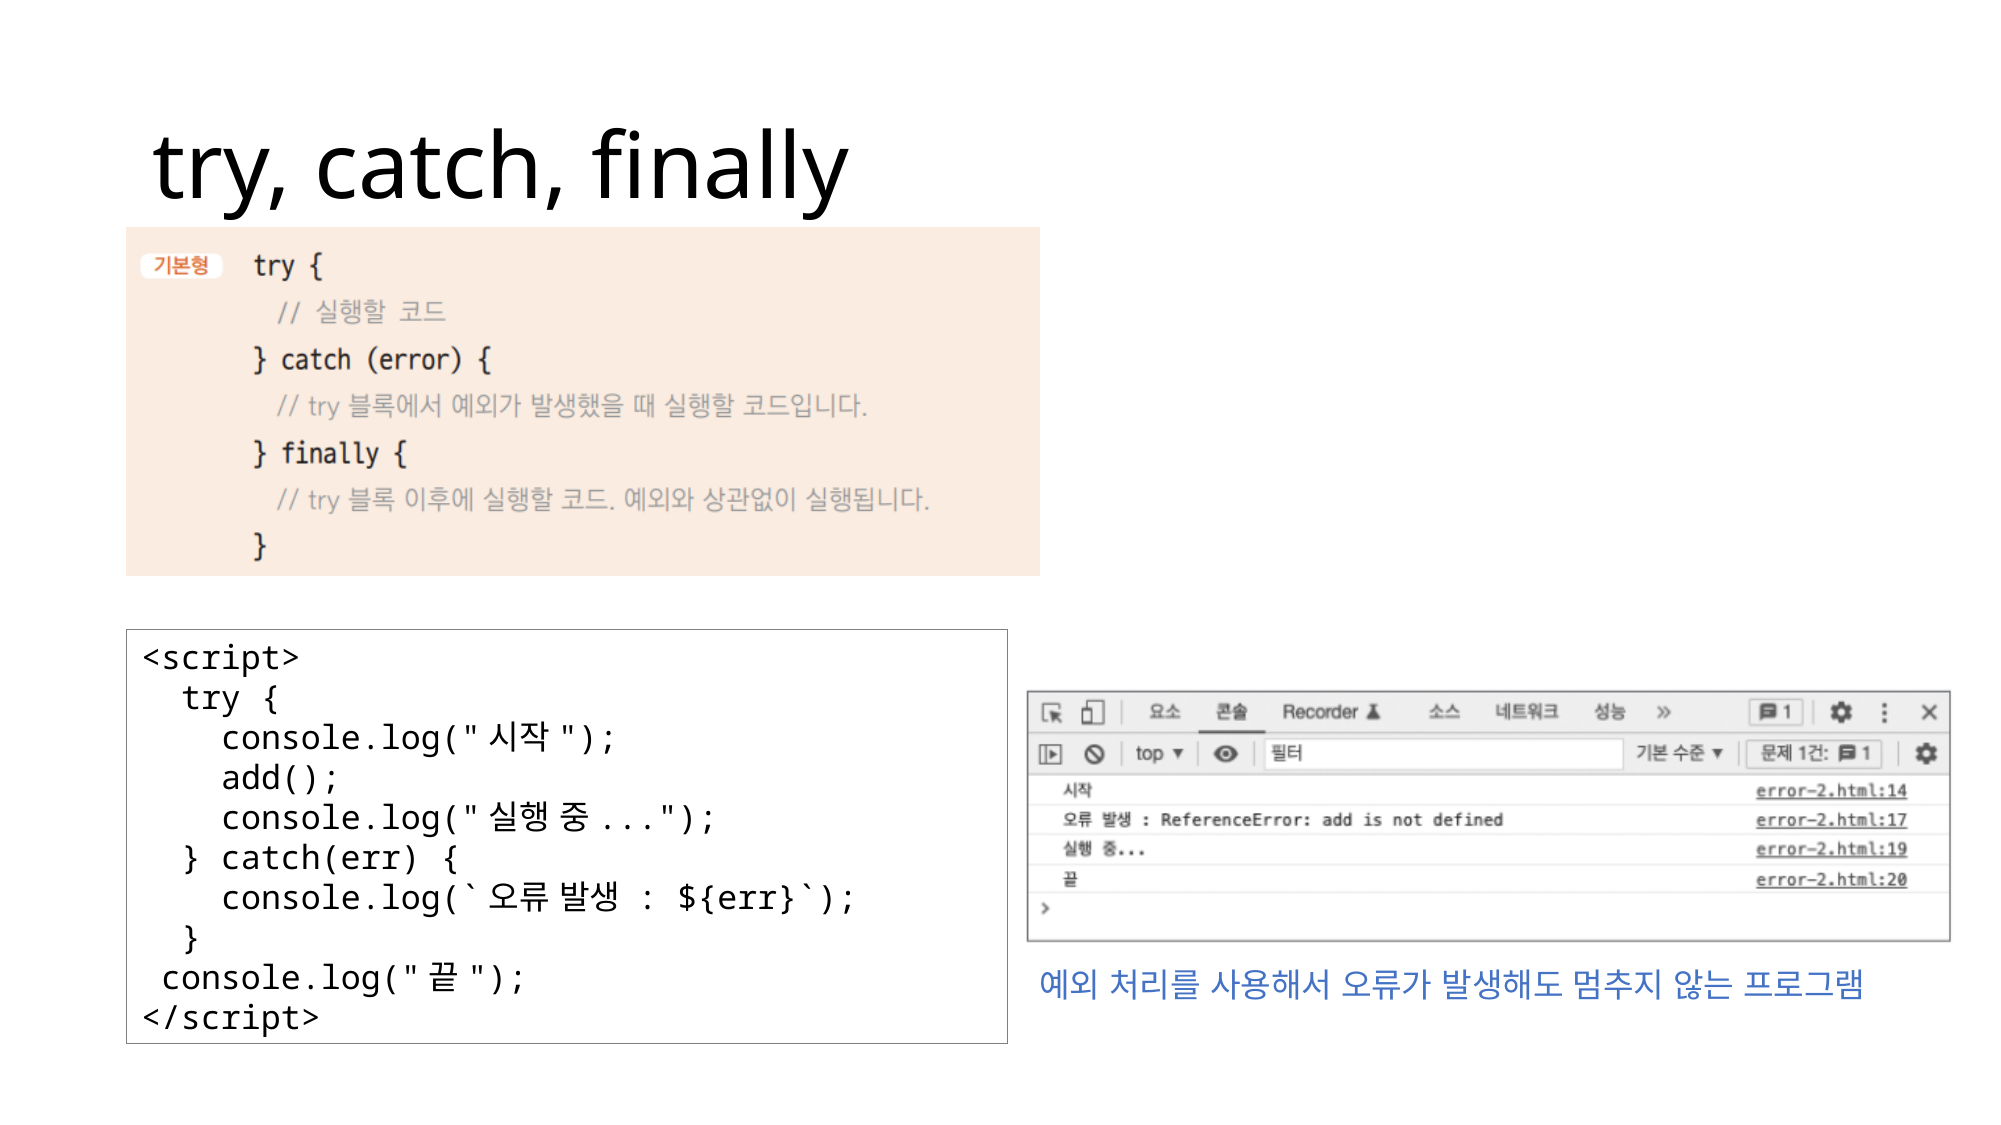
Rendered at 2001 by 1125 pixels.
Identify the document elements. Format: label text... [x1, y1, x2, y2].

title try, catch, finally [137, 59, 1863, 278]
text_box 예외 처리를 사용해서 오류가 발생해도 멈추지 않는 프로그램 [1024, 957, 2000, 1012]
picture [126, 227, 1040, 576]
text_box <script> try { console.log("시작"); add(); console.log("실행 중..."); } catch(err) { console.log(`오류 발생 : ${err}`); } console.log("끝"); </script> [126, 629, 1008, 1044]
picture [1024, 666, 1962, 947]
